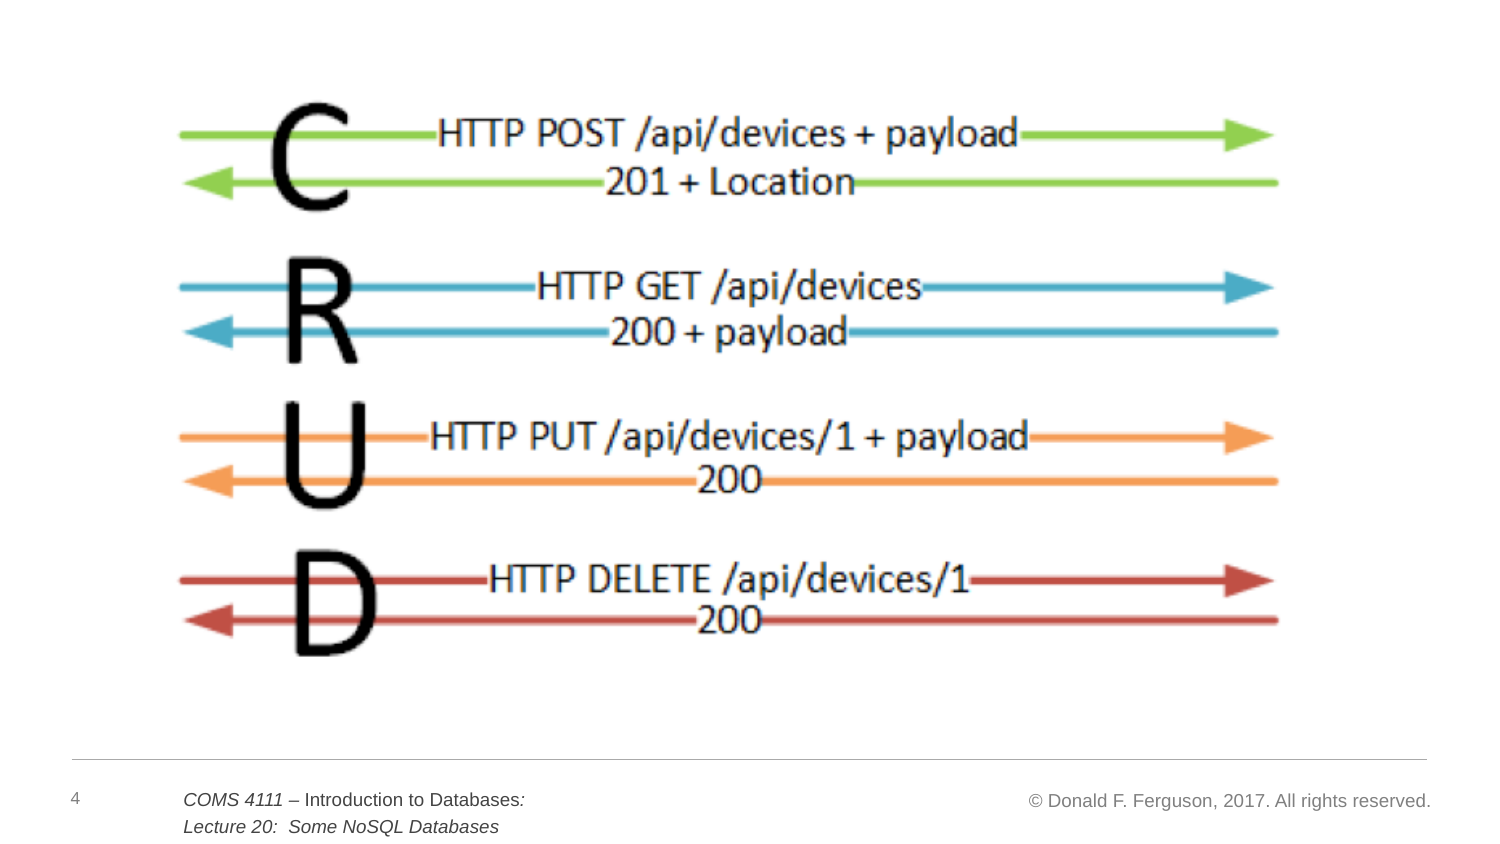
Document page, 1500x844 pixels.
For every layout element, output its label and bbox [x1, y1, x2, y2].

picture [153, 92, 1348, 673]
